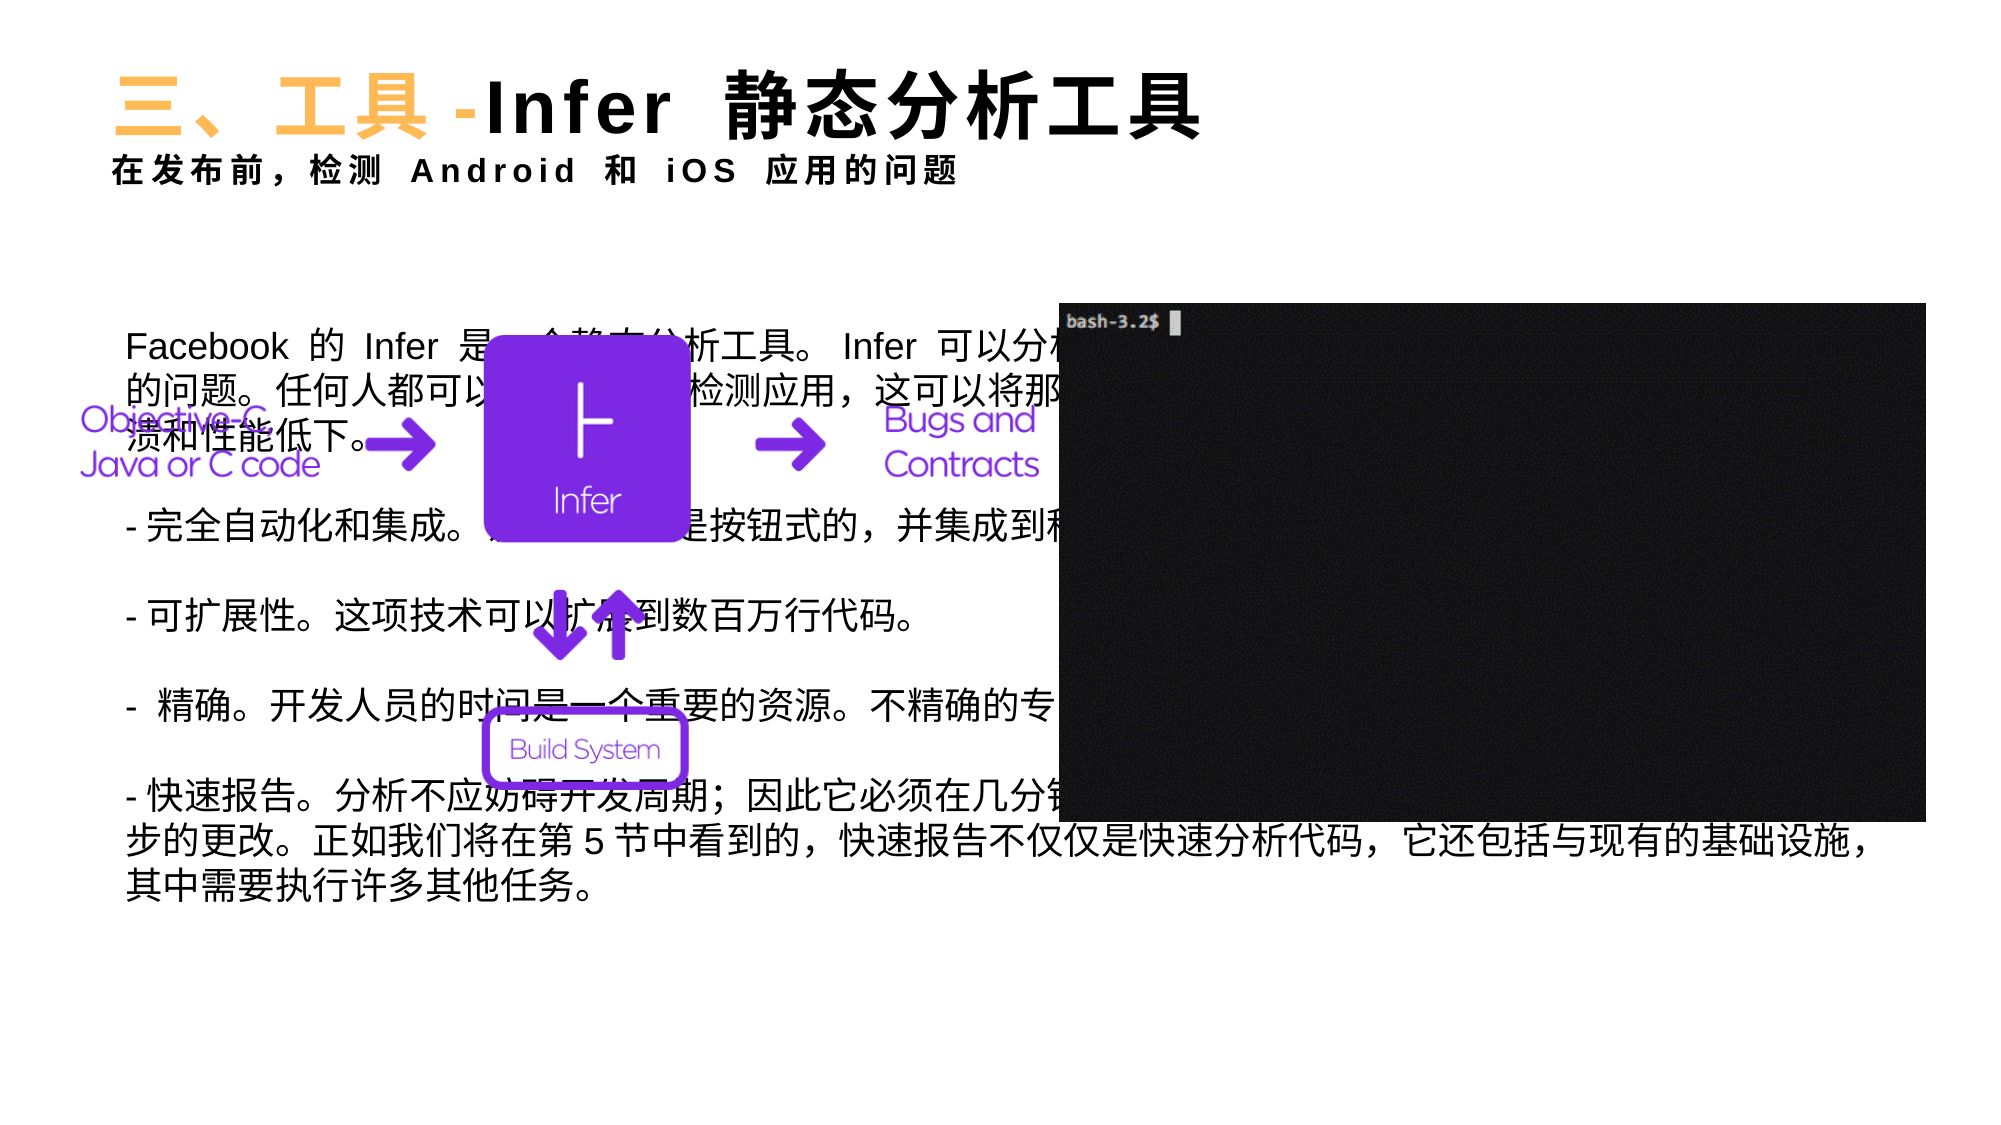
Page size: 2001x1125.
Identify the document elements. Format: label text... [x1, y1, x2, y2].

picture [80, 335, 1039, 790]
picture [1059, 303, 1926, 822]
title 三、工具-Infer 静态分析工具 在发布前，检测 Android 和 iOS 应用的问题 [111, 29, 1477, 218]
text_box Facebook 的 Infer 是一个静态分析工具。Infer 可以分析 Objective-C， Java 或者 C 代码，报告潜在的问题。任何人都可以使用 Infer 检测应用，这可以将那些严重的 bug 扼杀在发布之前，同时防止应用崩溃和性能低下。 -完全自动化和集成。该技术应该是按钮式的，并集成到程序员使用的开发环境中。 -可扩展性。这项技术可以扩展到数百万行代码。 - 精确。开发人员的时间是一个重要的资源。不精确的专业工具-提供糟糕的结果将被视为对资源的浪费。 -快速报告。分析不应妨碍开发周期；因此它必须在几分钟内向开发人员报告，然后程序员提交或进行进一步的更改。正如我们将在第5节中看到的，快速报告不仅仅是快速分析代码，它还包括与现有的基础设施，其中需要执行许多其他任务。 [110, 269, 1890, 960]
